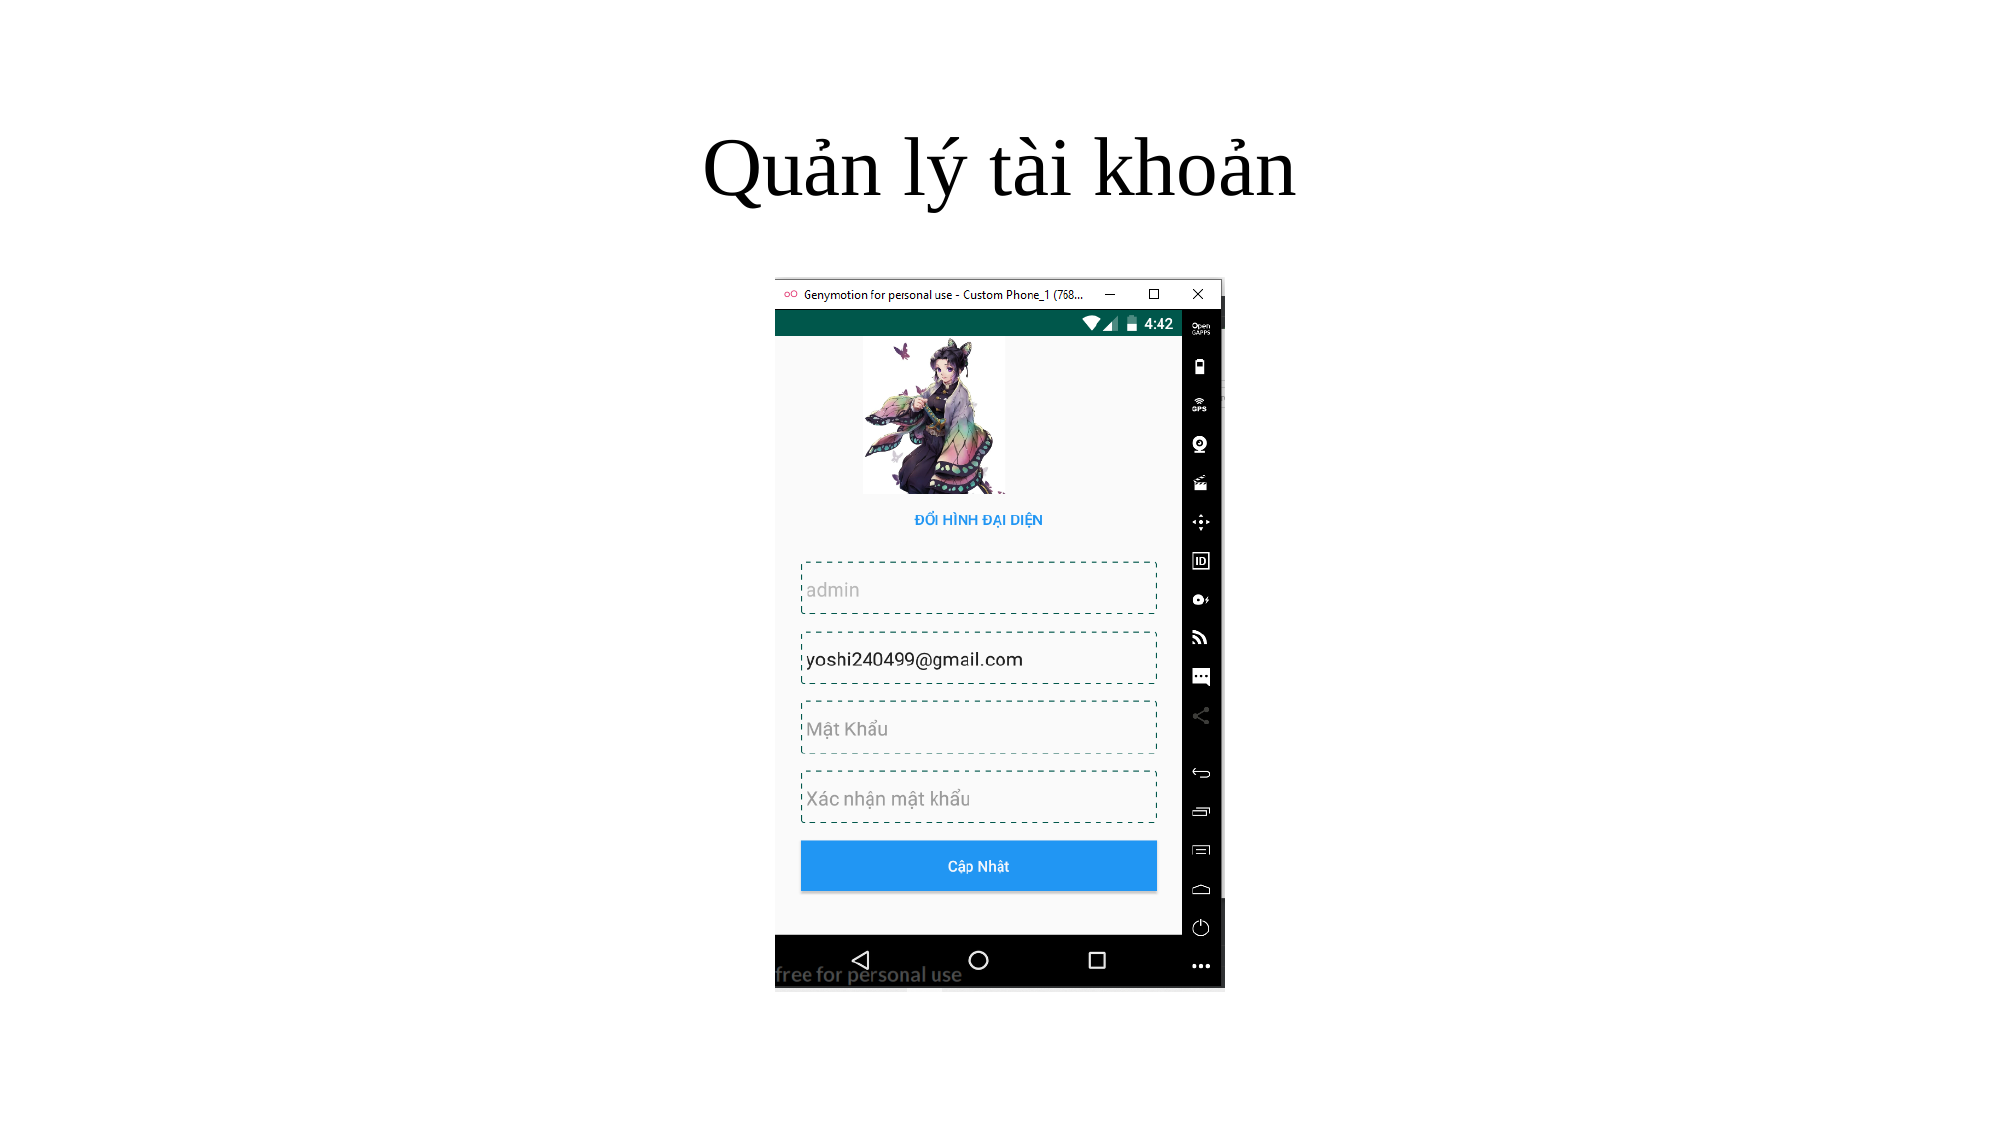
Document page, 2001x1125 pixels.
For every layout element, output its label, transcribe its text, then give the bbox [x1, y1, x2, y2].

picture [775, 277, 1225, 992]
title Quản lý tài khoản [137, 59, 1863, 278]
